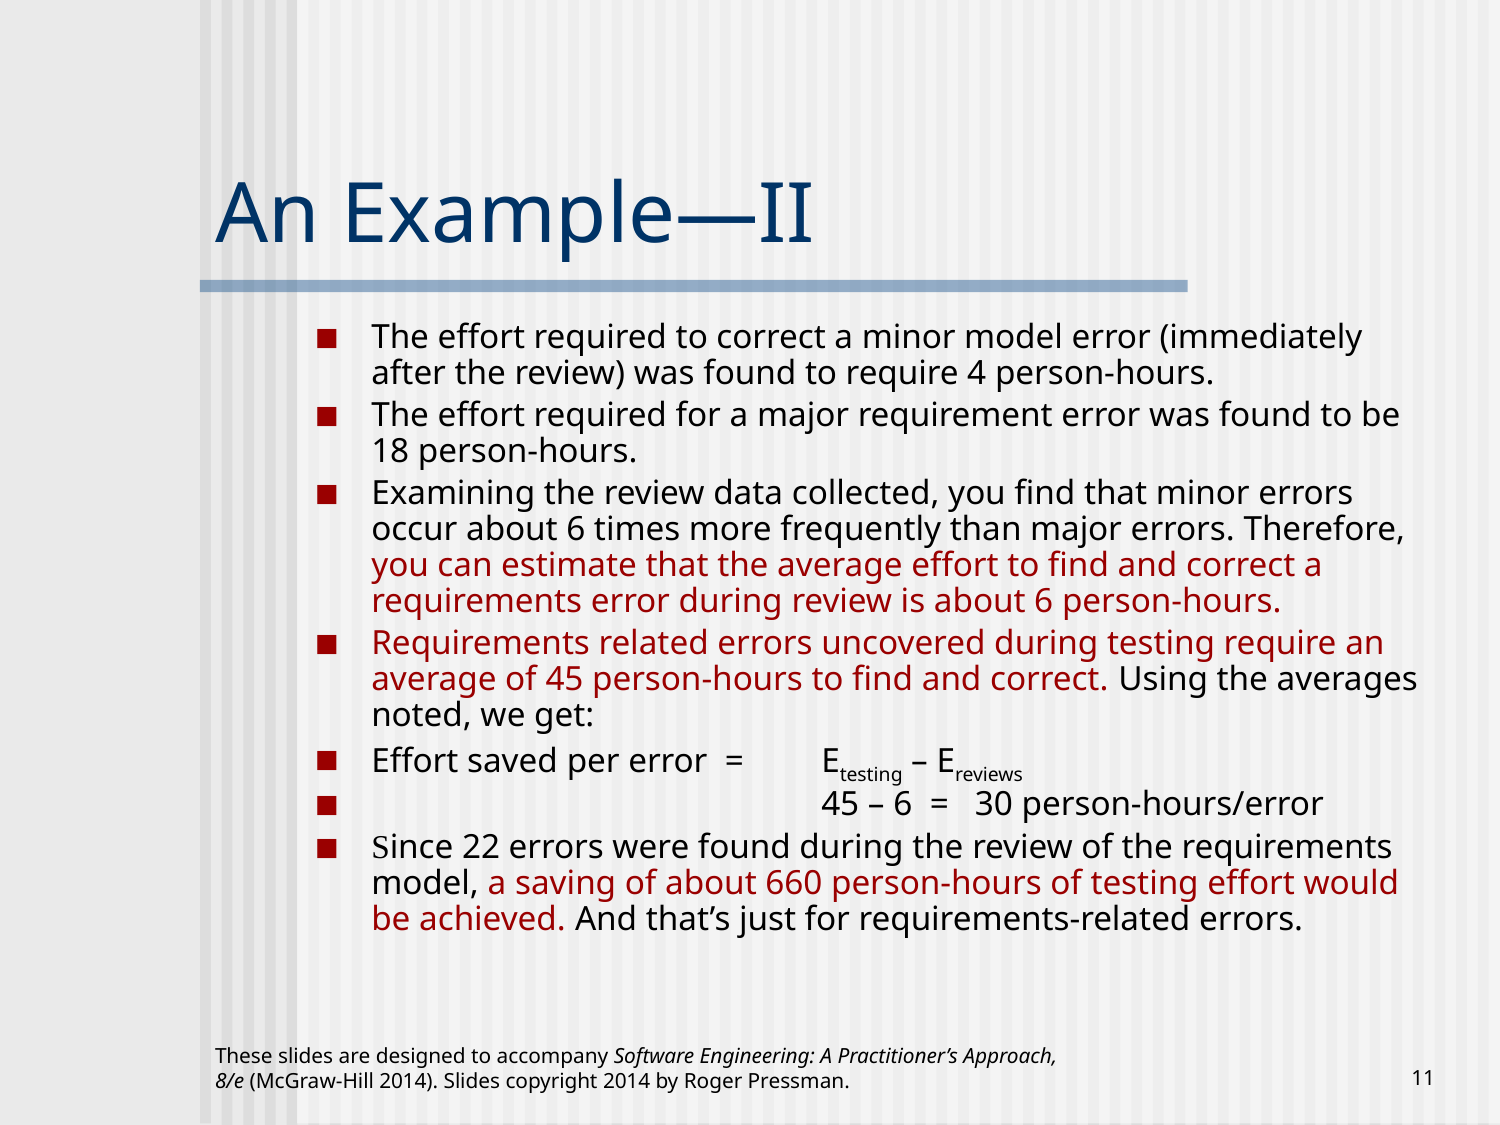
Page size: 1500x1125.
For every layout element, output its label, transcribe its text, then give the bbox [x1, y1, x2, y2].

list The effort required to correct a minor model error (immediately after the review) was found to require 4 person-hours. The effort required for a major requirement error was found to be 18 person-hours. Examining the review data collected, you find that minor errors occur about 6 times more frequently than major errors. Therefore, you can estimate that the average effort to find and correct a requirements error during review is about 6 person-hours. Requirements related errors uncovered during testing require an average of 45 person-hours to find and correct. Using the averages noted, we get: Effort saved per error = Etesting – Ereviews 45 – 6 = 30 person-hours/error Since 22 errors were found during the review of the requirements model, a saving of about 660 person-hours of testing effort would be achieved. And that’s just for requirements-related errors. [300, 312, 1438, 1000]
title An Example—II [200, 162, 1300, 267]
text_box ‹#› [1237, 1024, 1450, 1100]
text_box These slides are designed to accompany Software Engineering: A Practitioner’s Approach, 8/e (McGraw-Hill 2014). Slides copyright 2014 by Roger Pressman. [199, 1024, 1100, 1100]
